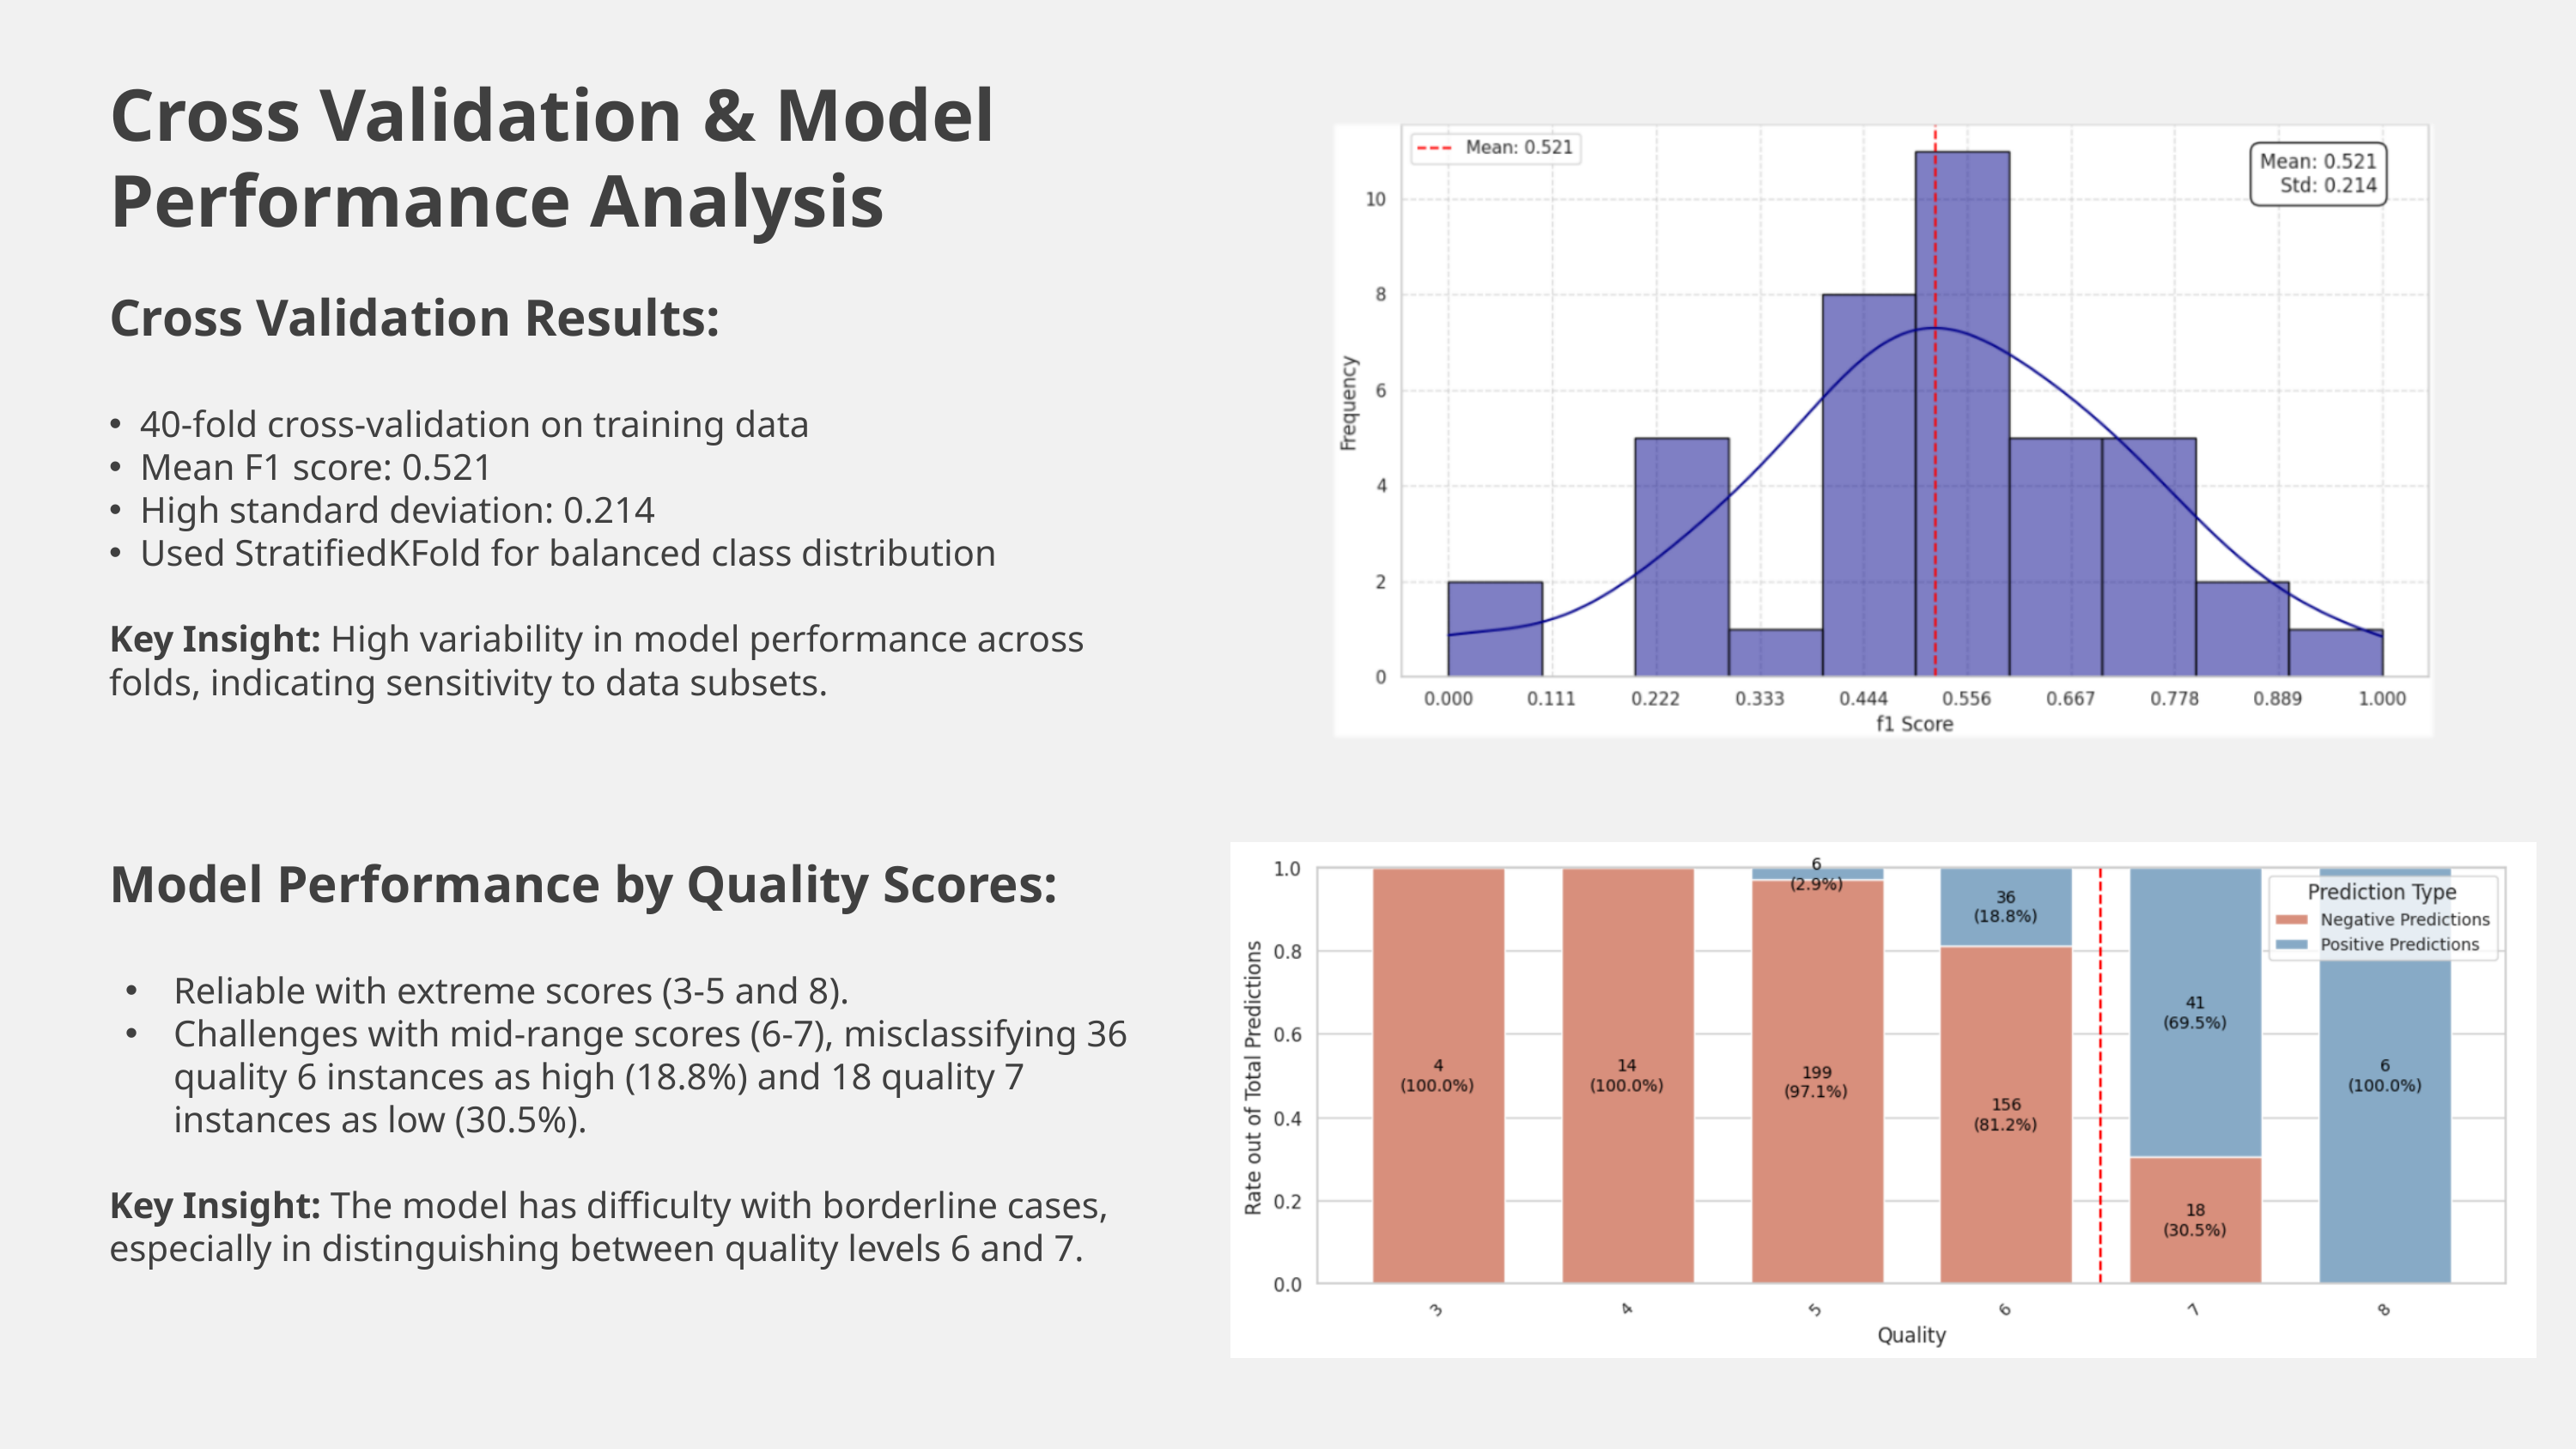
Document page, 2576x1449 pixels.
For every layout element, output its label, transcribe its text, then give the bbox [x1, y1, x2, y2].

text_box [108, 70, 1186, 762]
picture [1230, 841, 2537, 1358]
picture [1330, 121, 2437, 741]
text_box Model Performance by Quality Scores: Reliable with extreme scores (3-5 and 8). Challenges with mid-range scores (6-7), misclassifying 36 quality 6 instances as high (18.8%) and 18 quality 7 instances as low (30.5%). Key Insight: The model has difficulty with borderline cases, especially in distinguishing between quality levels 6 and 7. [109, 802, 1186, 1269]
